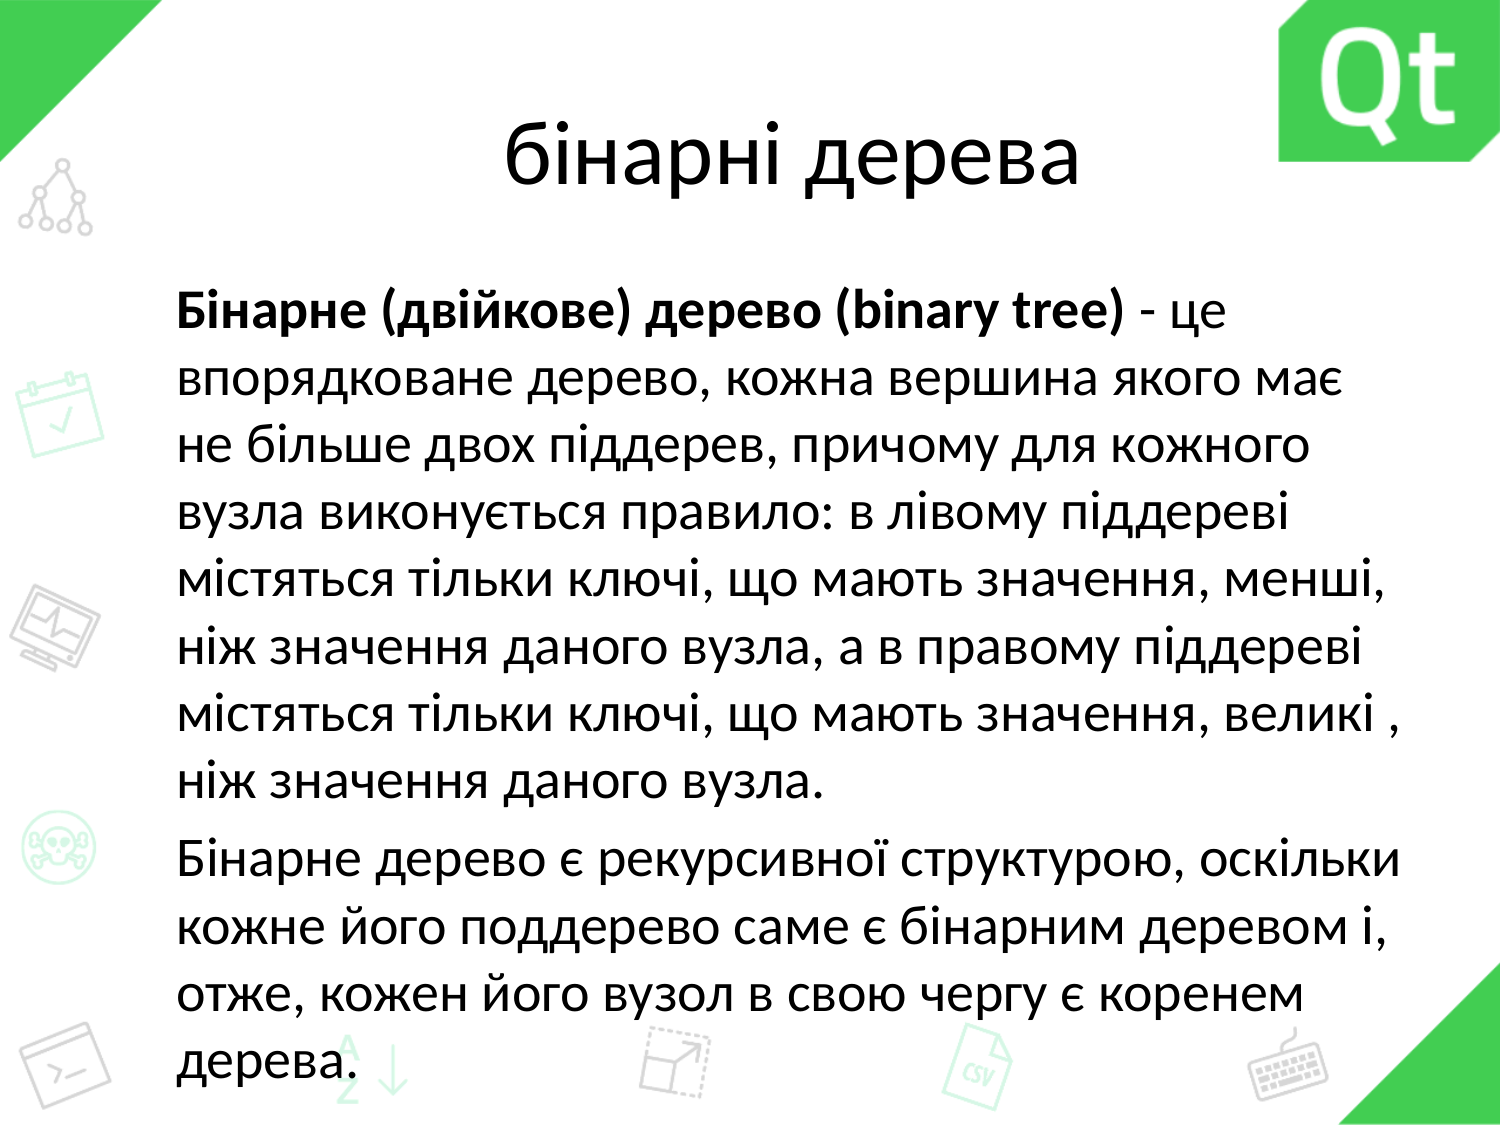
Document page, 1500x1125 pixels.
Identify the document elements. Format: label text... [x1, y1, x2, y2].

list Бінарне (двійкове) дерево (binary tree) - це впорядковане дерево, кожна вершина якого має не більше двох піддерев, причому для кожного вузла виконується правило: в лівому піддереві містяться тільки ключі, що мають значення, менші, ніж значення даного вузла, а в правому піддереві містяться тільки ключі, що мають значення, великі , ніж значення даного вузла. Бінарне дерево є рекурсивної структурою, оскільки кожне його поддерево саме є бінарним деревом і, отже, кожен його вузол в свою чергу є коренем дерева. [161, 264, 1425, 1103]
title бінарні дерева [161, 75, 1425, 221]
picture [0, 0, 1500, 1125]
